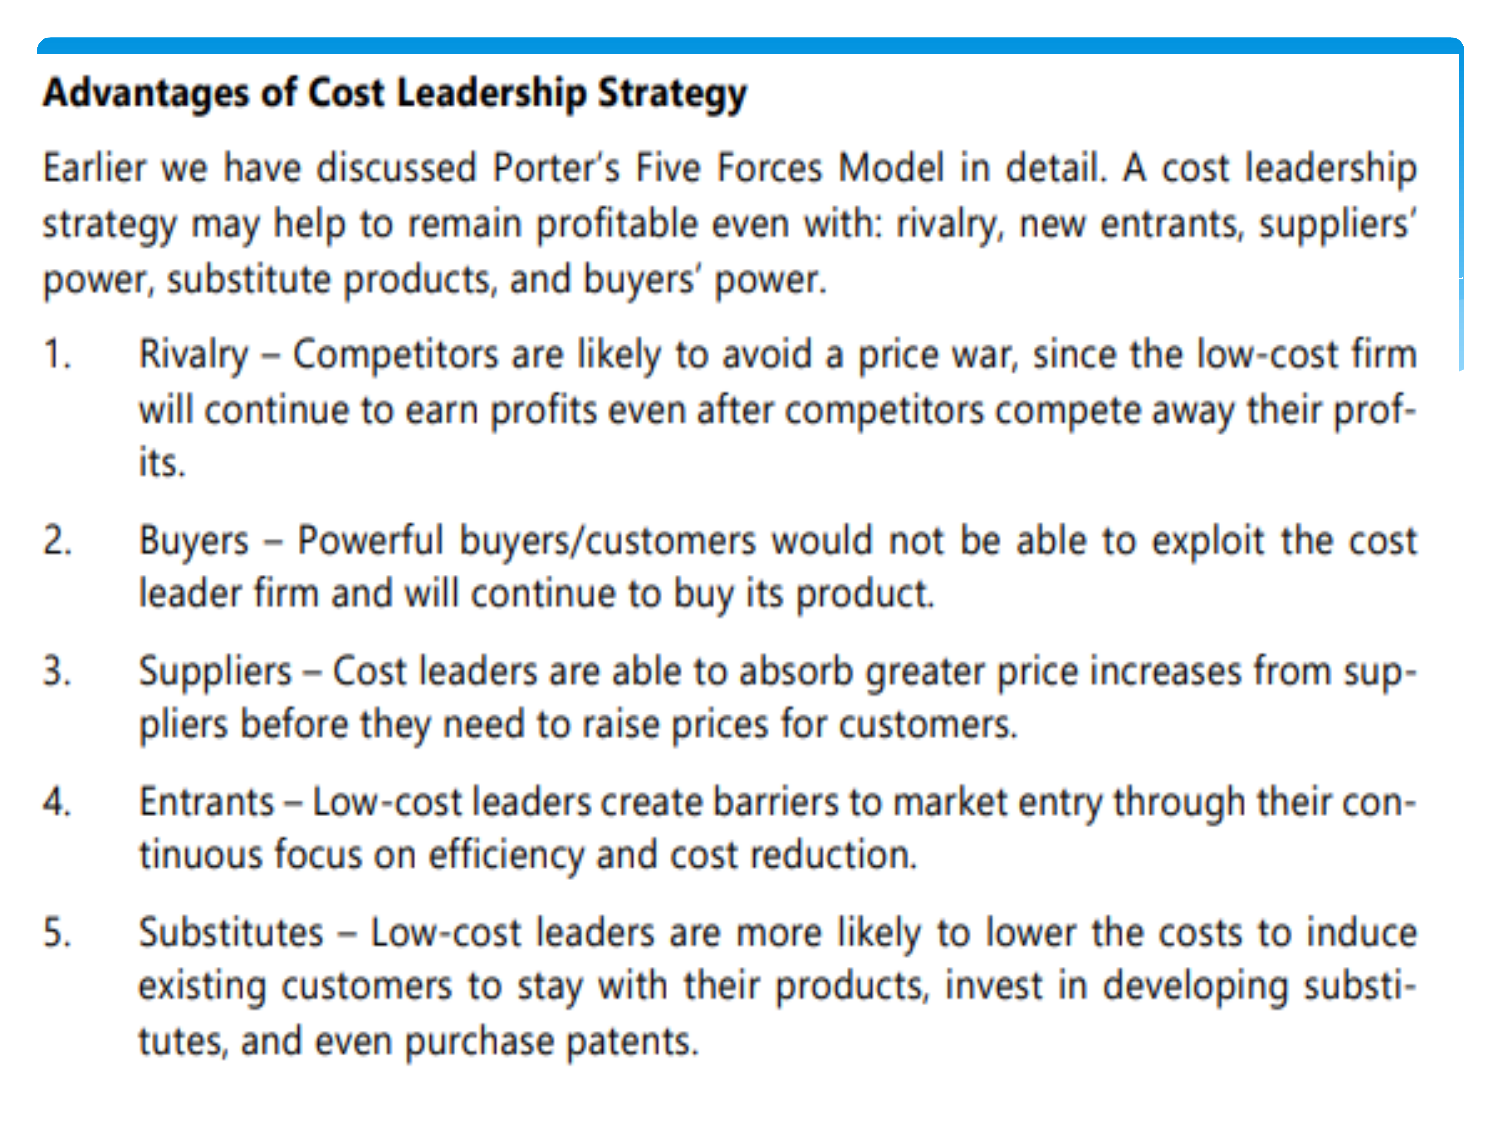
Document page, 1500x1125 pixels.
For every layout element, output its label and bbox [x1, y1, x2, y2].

picture [19, 54, 1459, 1095]
